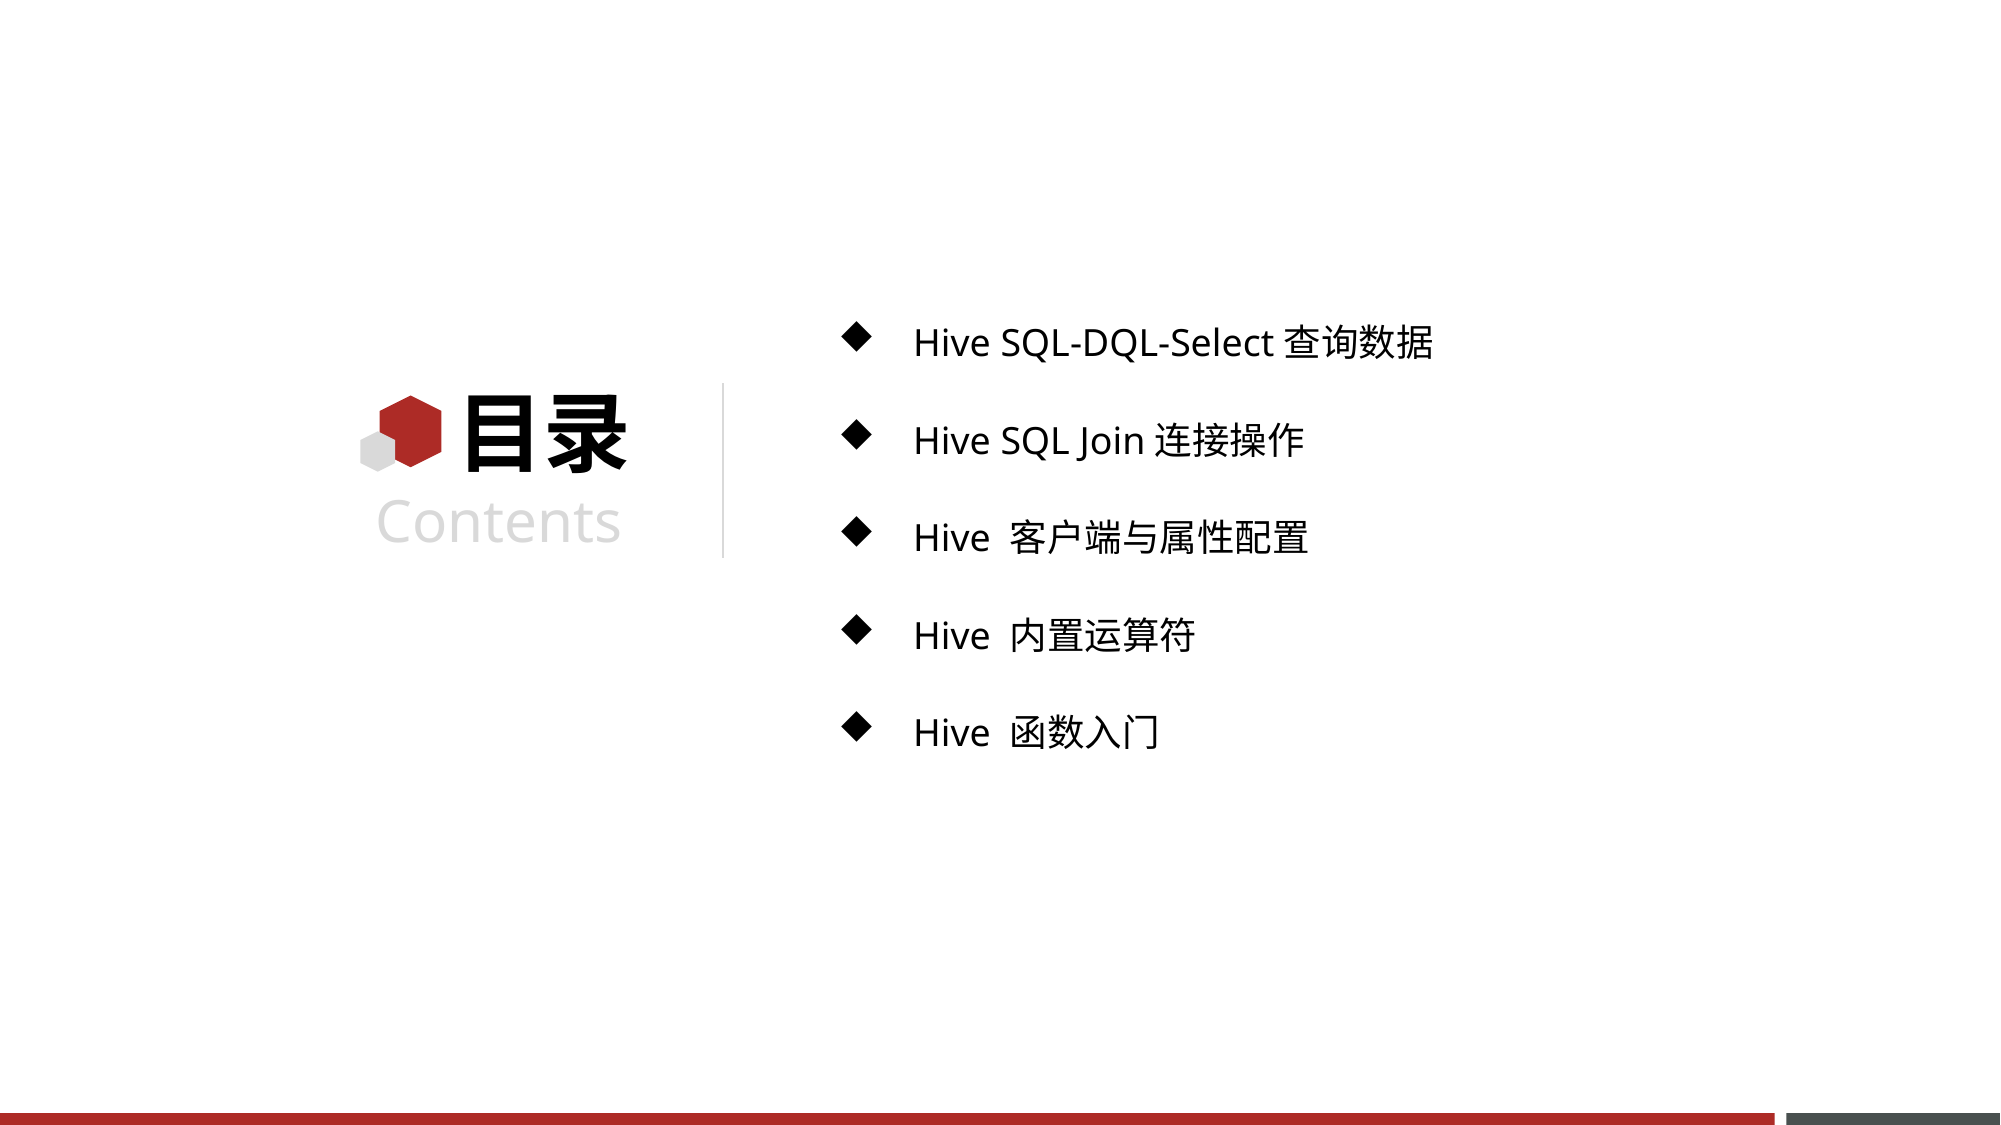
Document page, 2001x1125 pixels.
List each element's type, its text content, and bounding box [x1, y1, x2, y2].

list Hive SQL-DQL-Select查询数据 Hive SQL Join连接操作 Hive 客户端与属性配置 Hive 内置运算符 Hive 函数入门 [823, 165, 1804, 864]
